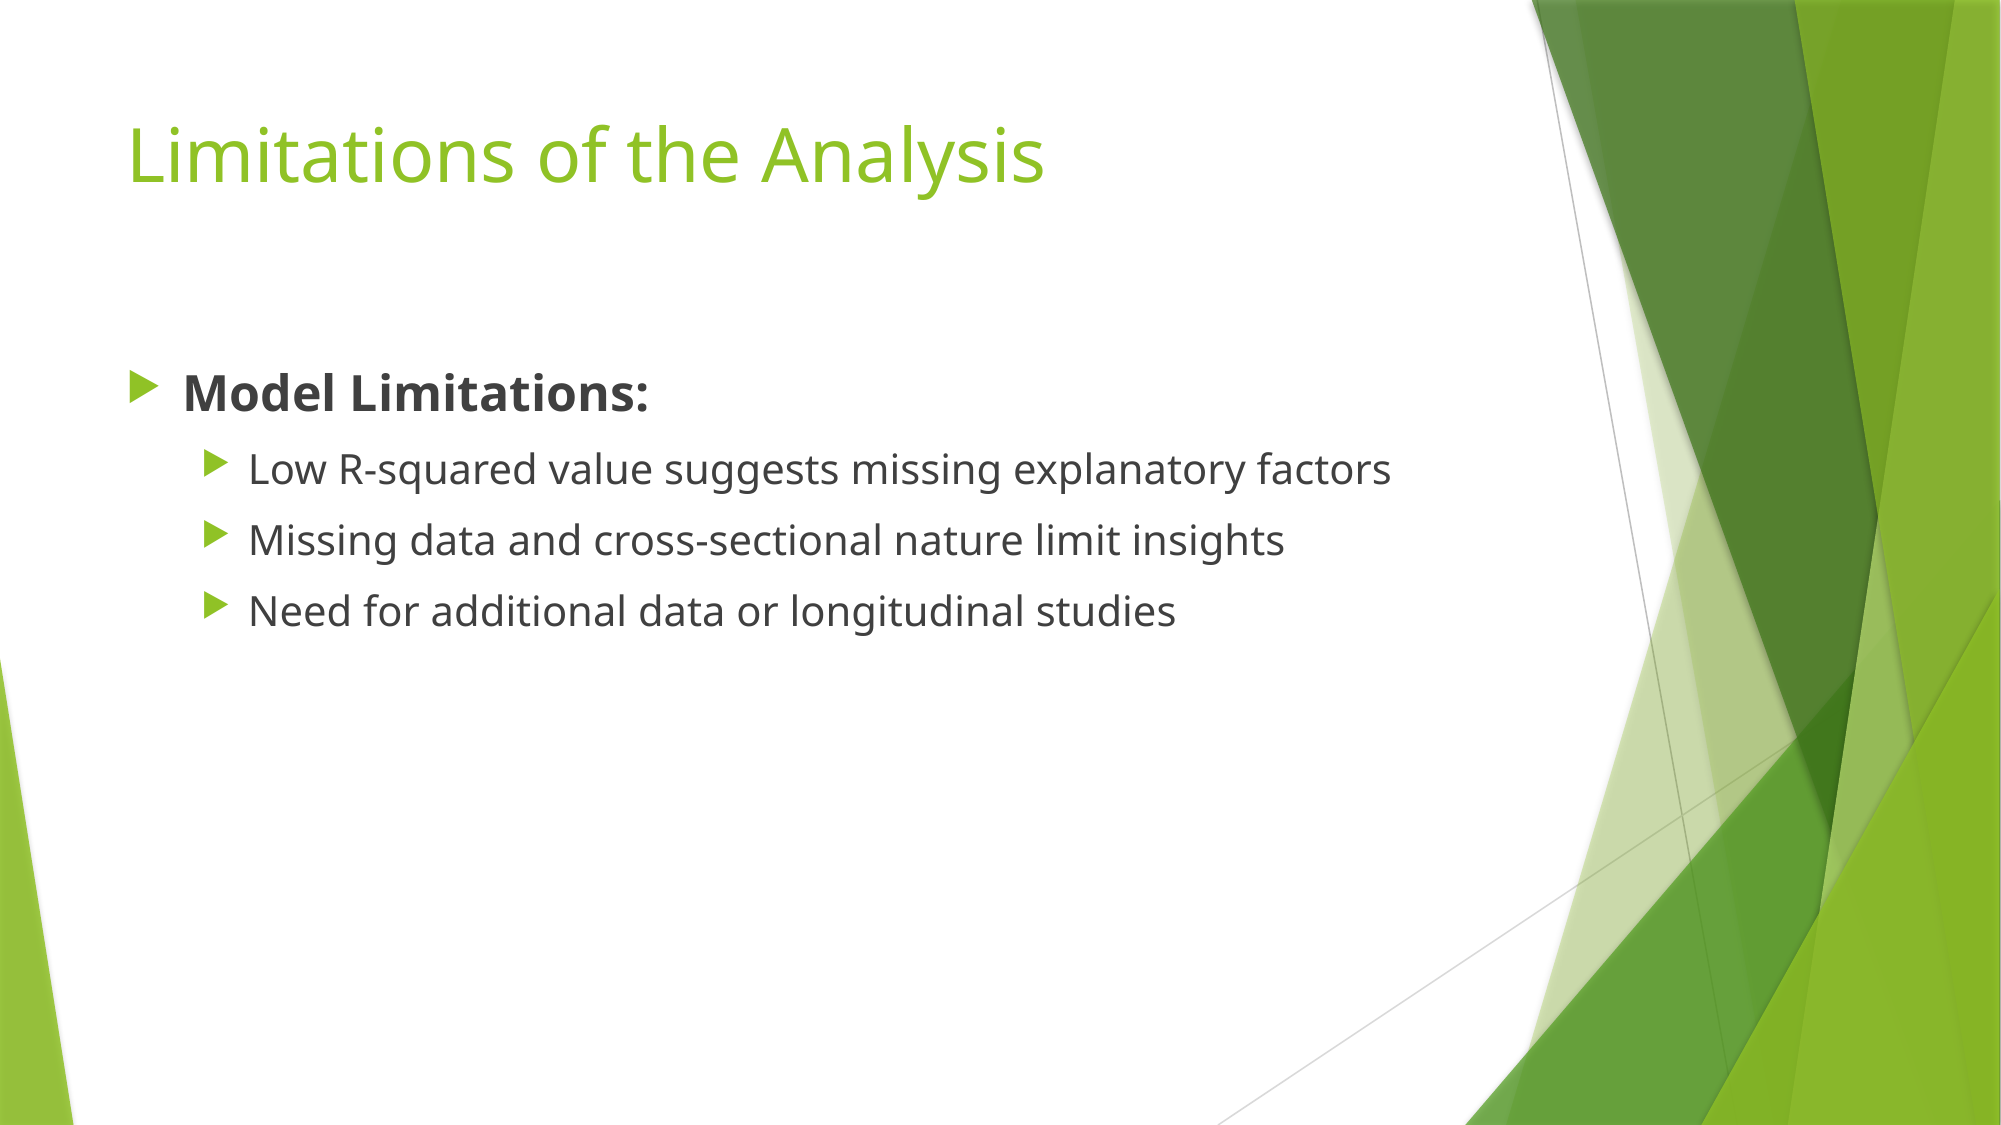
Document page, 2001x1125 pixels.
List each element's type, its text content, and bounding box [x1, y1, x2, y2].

title Limitations of the Analysis [111, 99, 1522, 317]
list Model Limitations: Low R-squared value suggests missing explanatory factors Missing data and cross-sectional nature limit insights Need for additional data or longitudinal studies [111, 354, 1522, 992]
